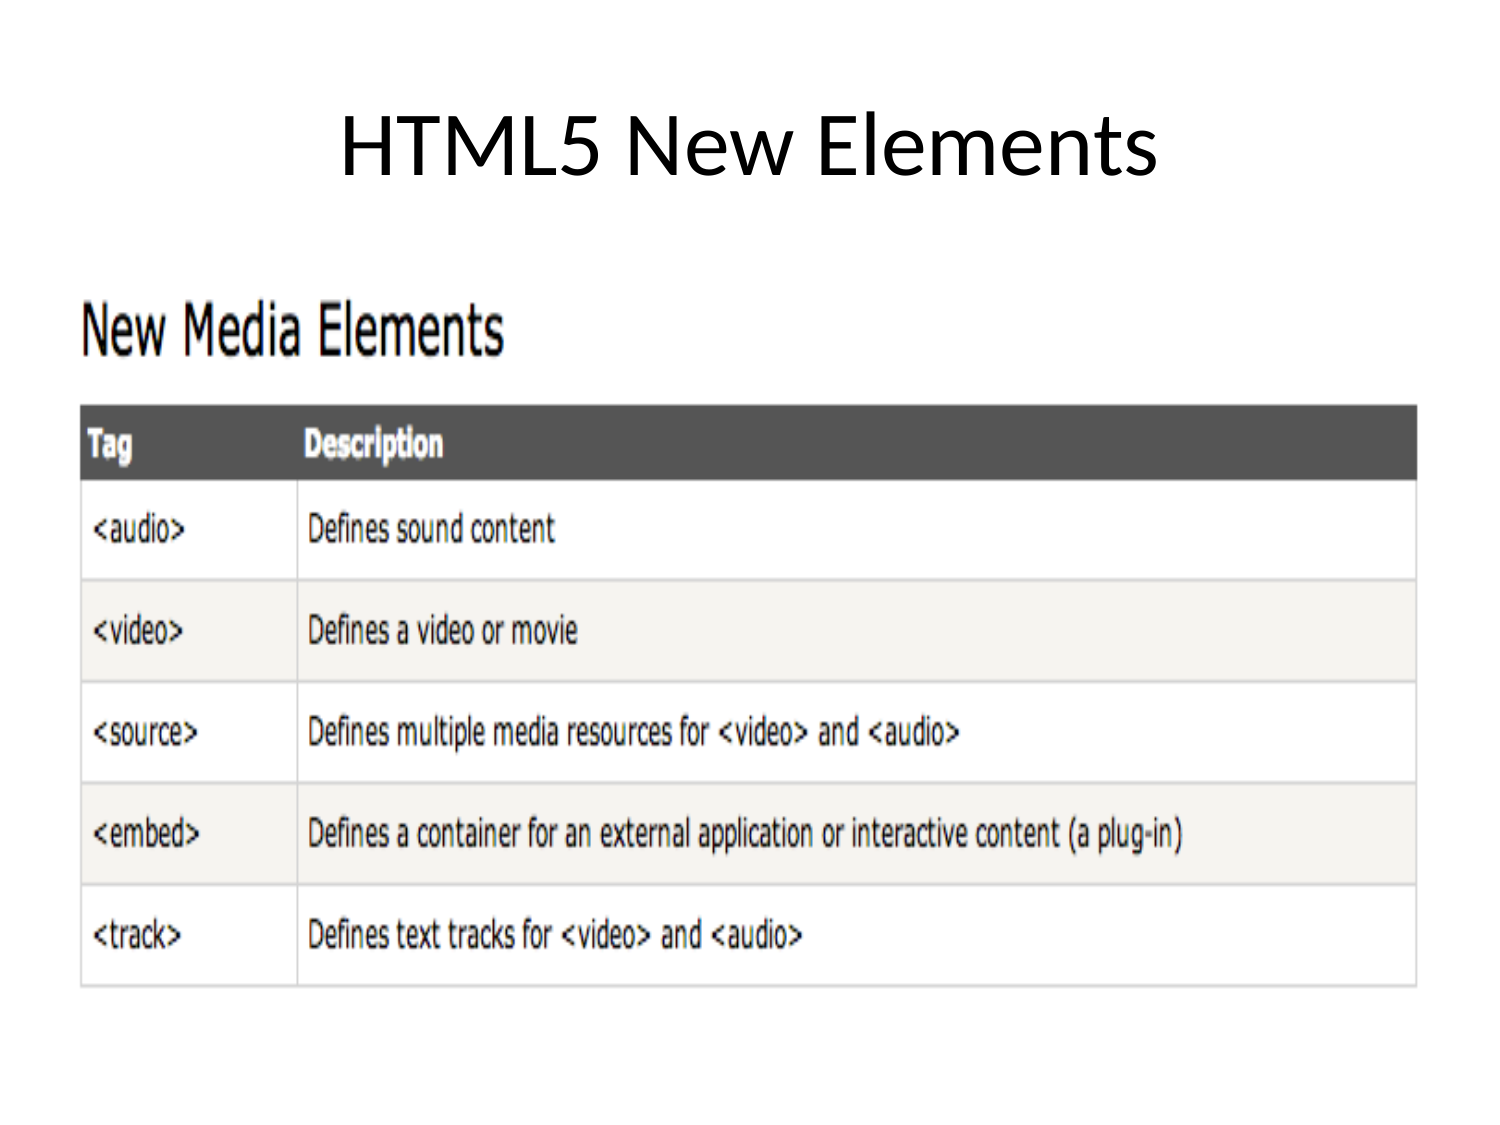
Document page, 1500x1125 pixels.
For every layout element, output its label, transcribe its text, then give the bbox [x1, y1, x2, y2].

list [74, 262, 1426, 1006]
title HTML5 New Elements [75, 45, 1425, 233]
